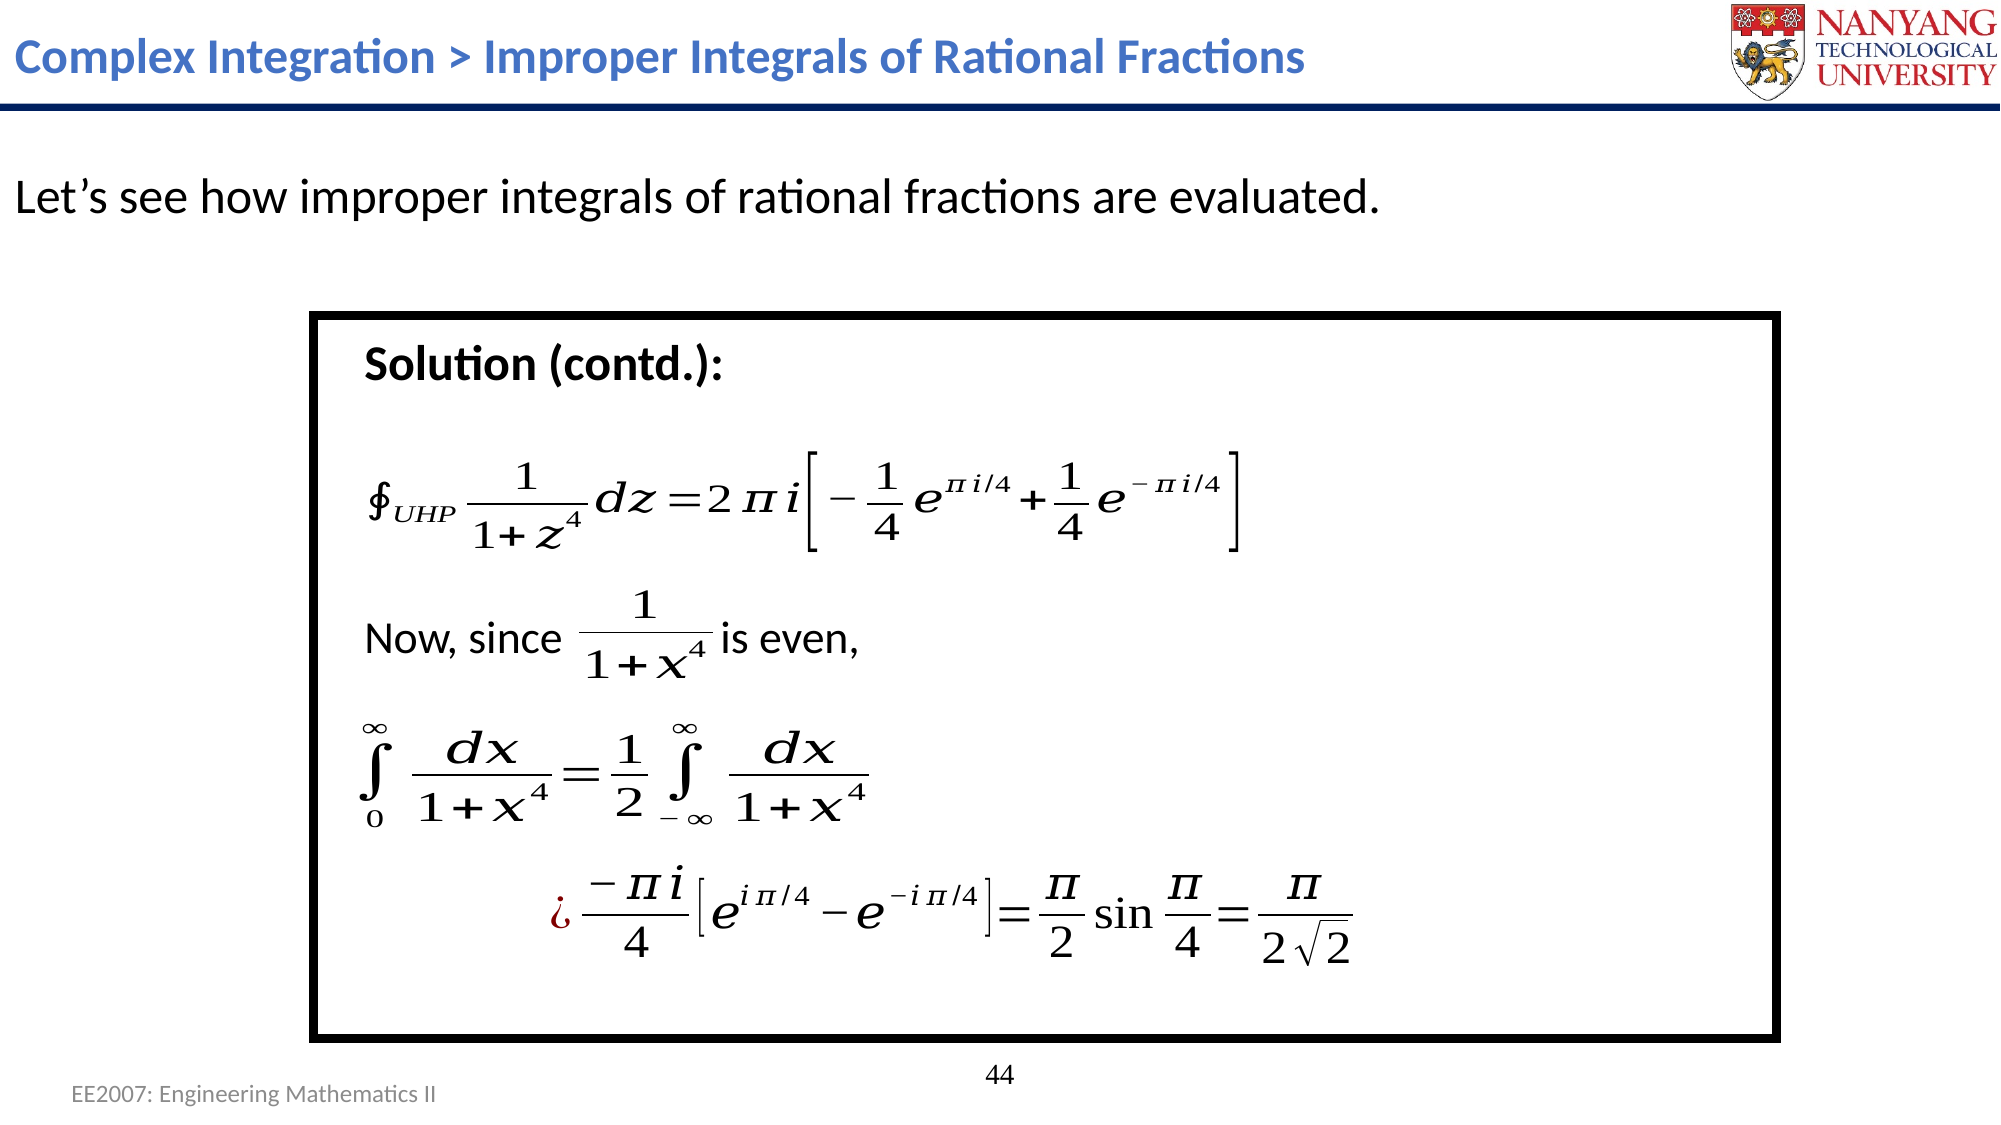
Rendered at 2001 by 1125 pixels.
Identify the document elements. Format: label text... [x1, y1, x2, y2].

footer 44 [662, 1042, 1338, 1103]
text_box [349, 581, 903, 687]
picture [1725, 0, 2000, 103]
text_box [312, 314, 1778, 1039]
text_box Complex Integration > Improper Integrals of Rational Fractions [0, 15, 1585, 91]
text_box Solution (contd.): [349, 323, 785, 398]
text_box Let’s see how improper integrals of rational fractions are evaluated. [0, 156, 1399, 231]
